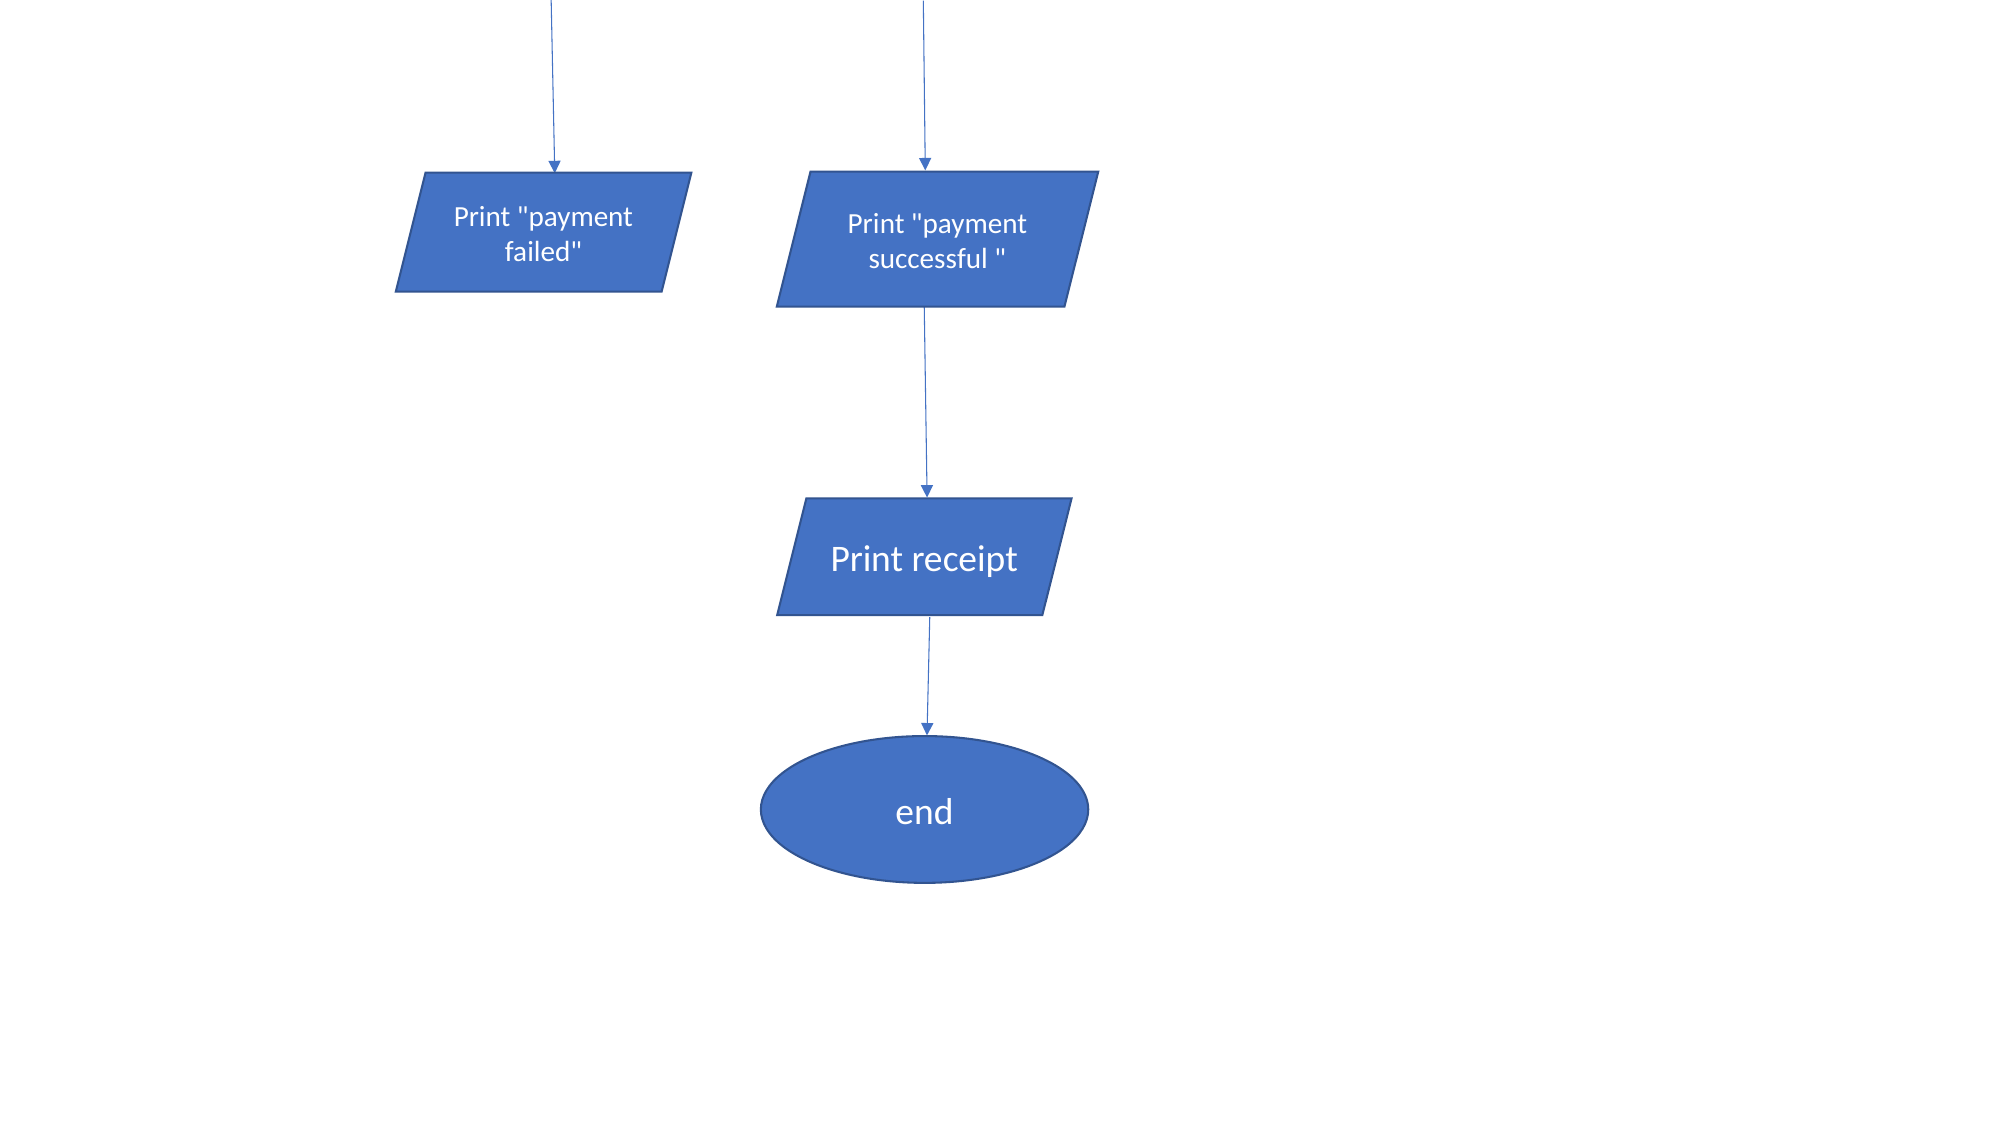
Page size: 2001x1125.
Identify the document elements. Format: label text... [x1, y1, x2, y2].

text_box end [759, 735, 1090, 884]
text_box Print receipt [775, 497, 1073, 617]
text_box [926, 617, 930, 736]
text_box Print "payment failed" [394, 171, 693, 293]
text_box Print "payment successful " [775, 170, 1100, 308]
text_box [923, 287, 928, 498]
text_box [551, 0, 555, 174]
